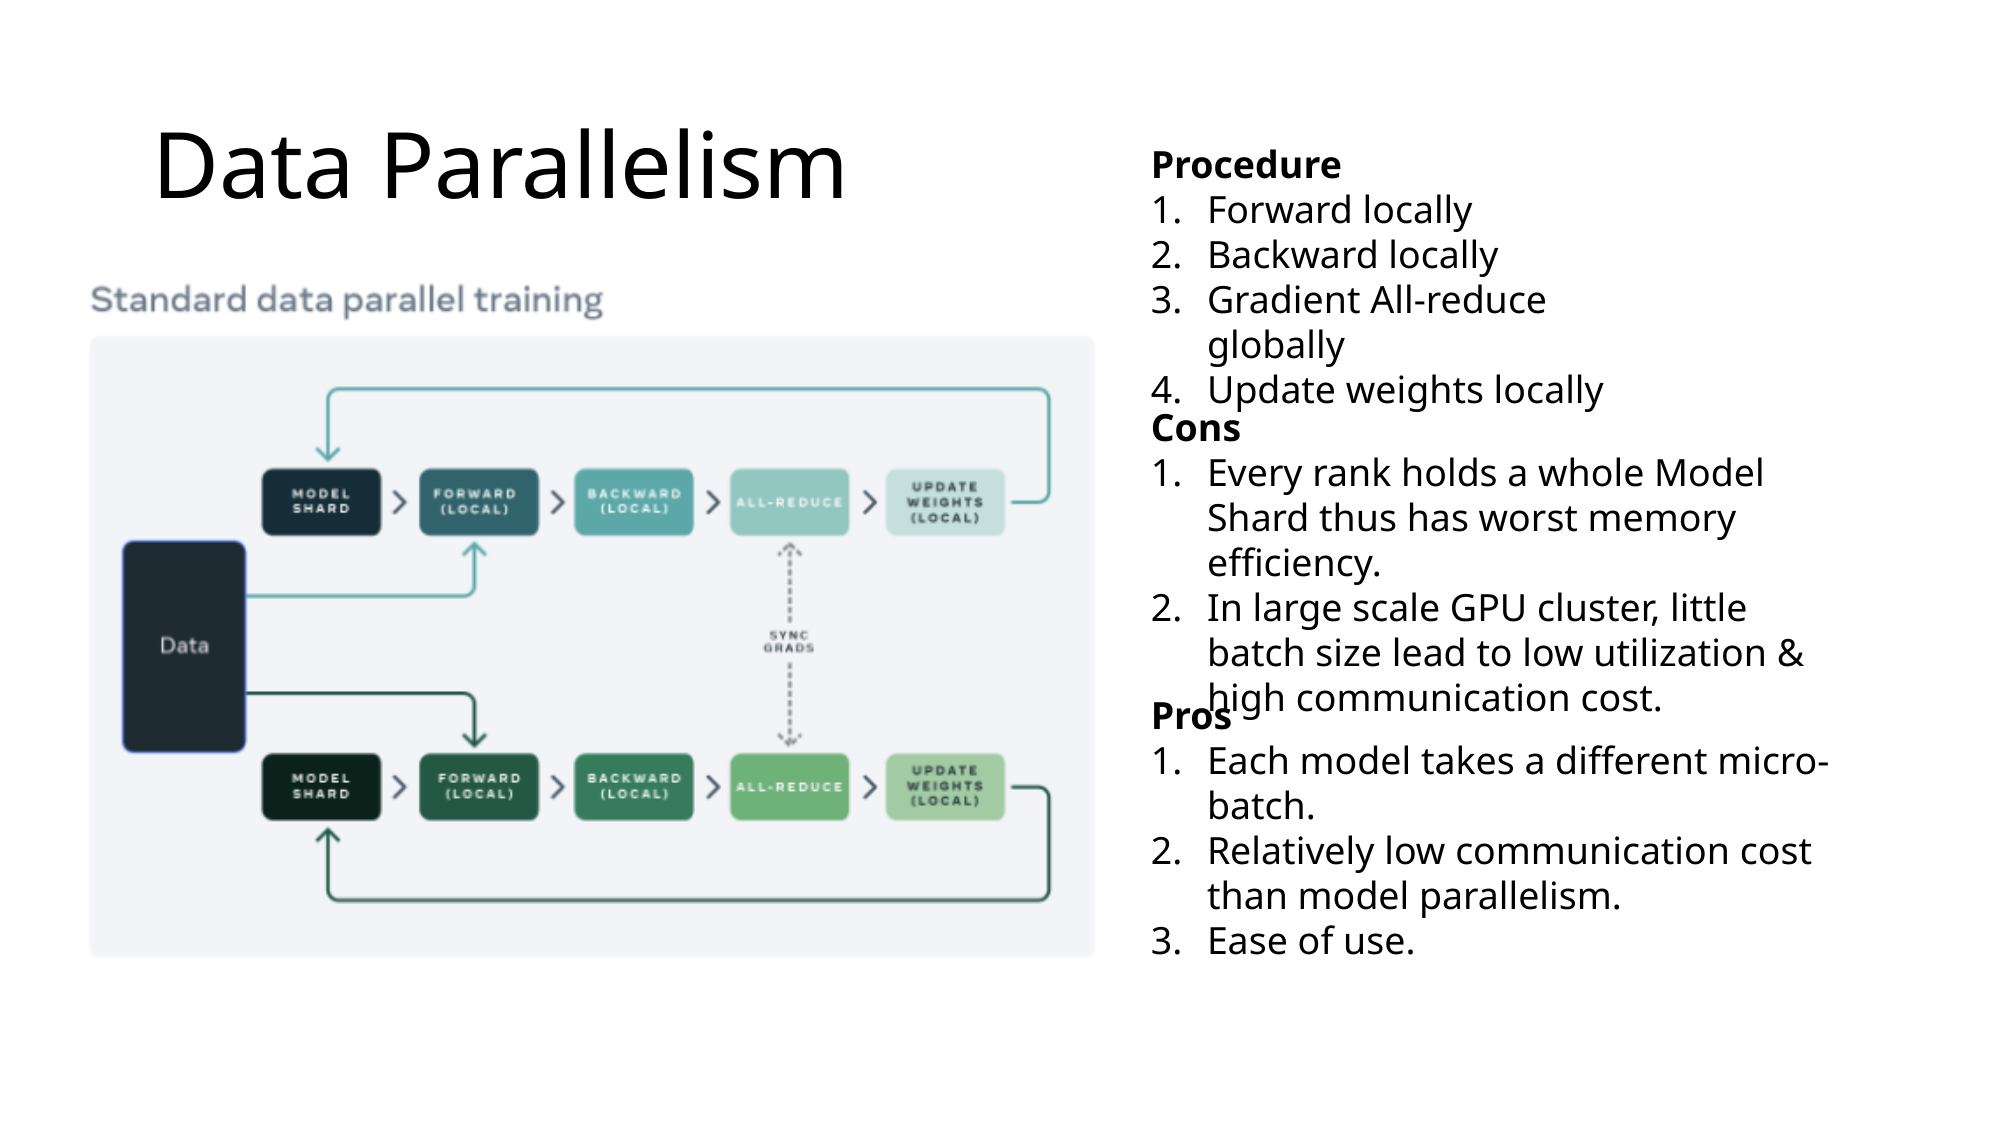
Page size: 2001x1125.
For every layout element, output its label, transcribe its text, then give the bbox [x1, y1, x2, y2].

text_box Procedure Forward locally Backward locally Gradient All-reduce globally Update weights locally [1136, 133, 1695, 396]
text_box Pros Each model takes a different micro-batch. Relatively low communication cost than model parallelism. Ease of use. [1136, 684, 1863, 1014]
picture [69, 266, 1112, 968]
title Data Parallelism [137, 59, 1863, 278]
text_box Cons Every rank holds a whole Model Shard thus has worst memory efficiency. In large scale GPU cluster, little batch size lead to low utilization & high communication cost. [1136, 396, 1863, 684]
